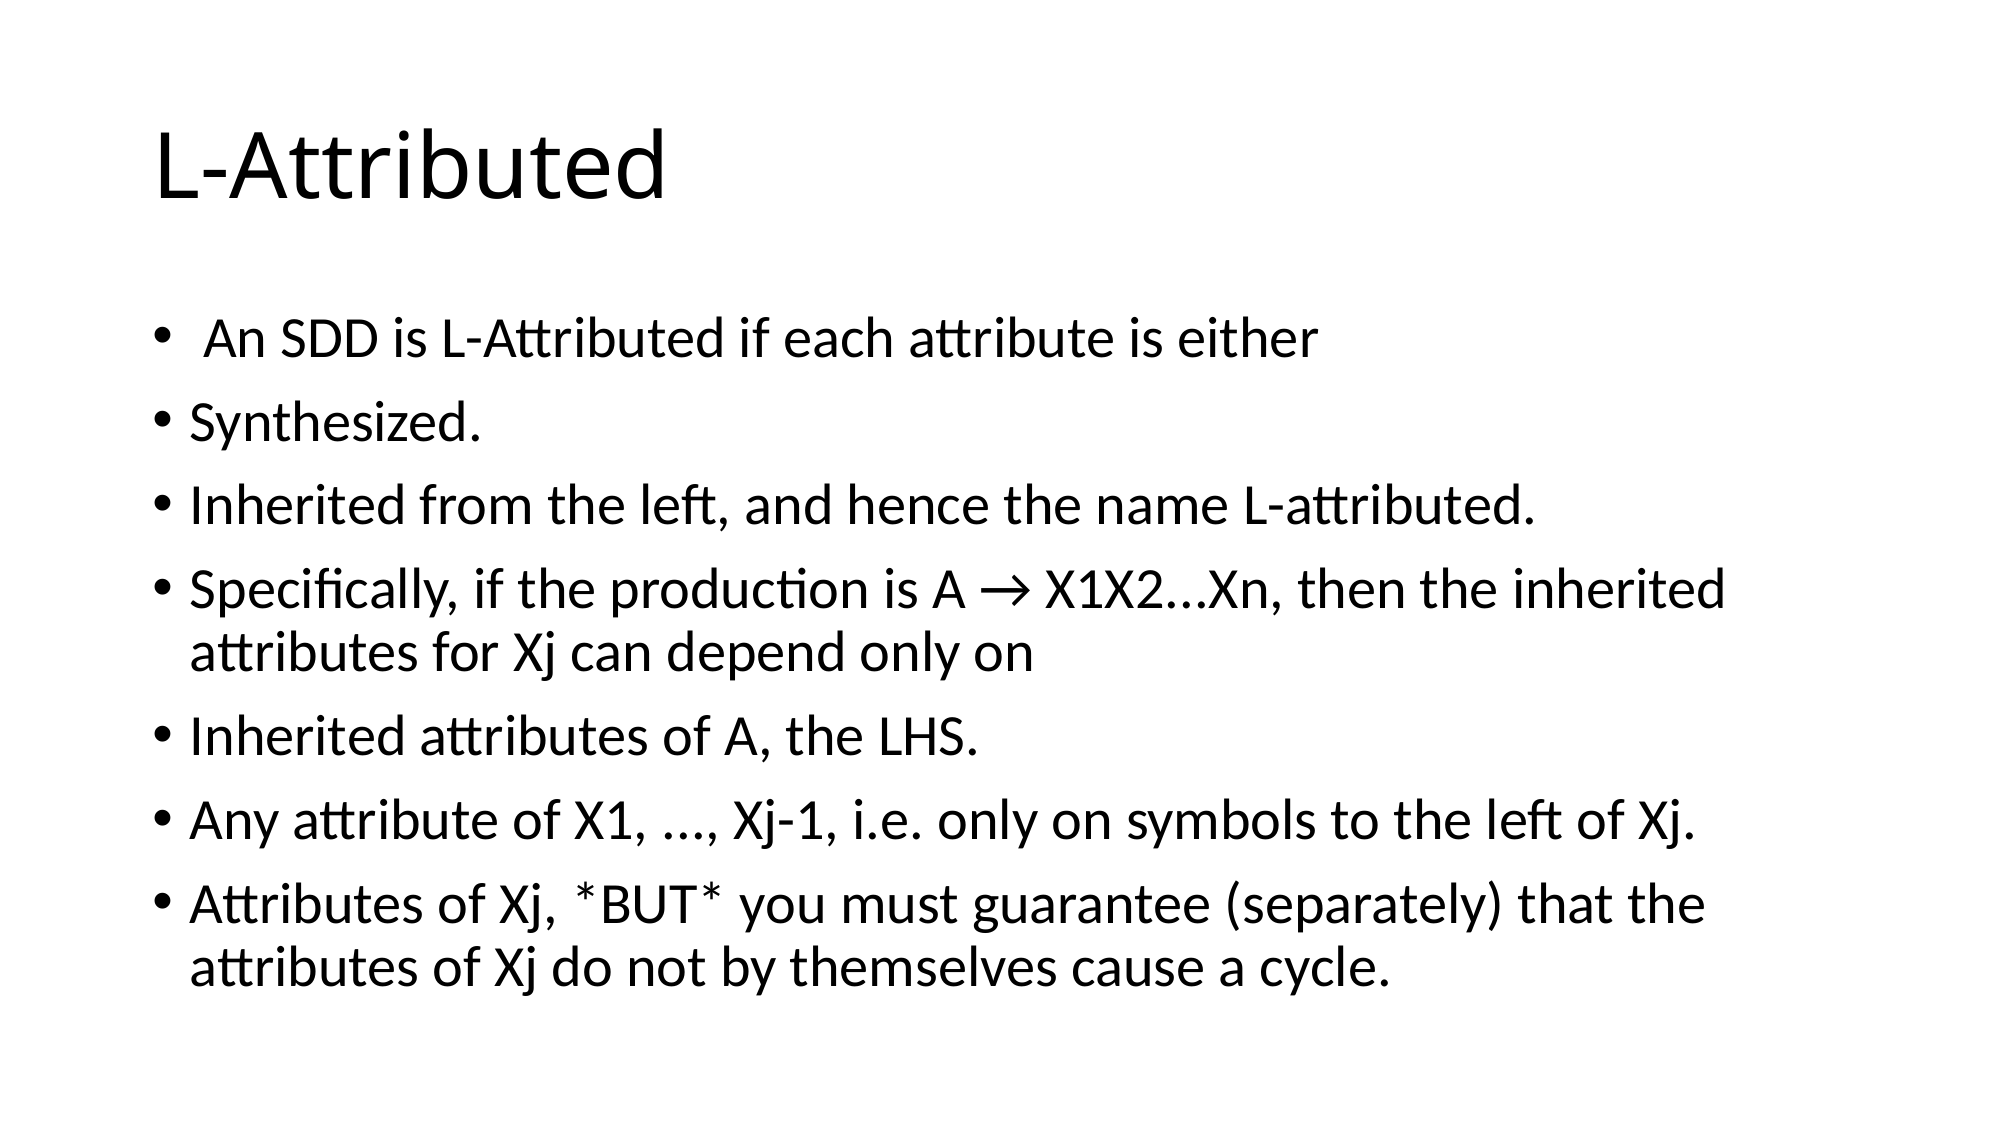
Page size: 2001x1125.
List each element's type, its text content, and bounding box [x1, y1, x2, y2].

title L-Attributed [137, 59, 1863, 278]
list An SDD is L-Attributed if each attribute is either Synthesized. Inherited from the left, and hence the name L-attributed. Specifically, if the production is A → X1X2...Xn, then the inherited attributes for Xj can depend only on Inherited attributes of A, the LHS. Any attribute of X1, ..., Xj-1, i.e. only on symbols to the left of Xj. Attributes of Xj, *BUT* you must guarantee (separately) that the attributes of Xj do not by themselves cause a cycle. [137, 299, 1863, 1014]
